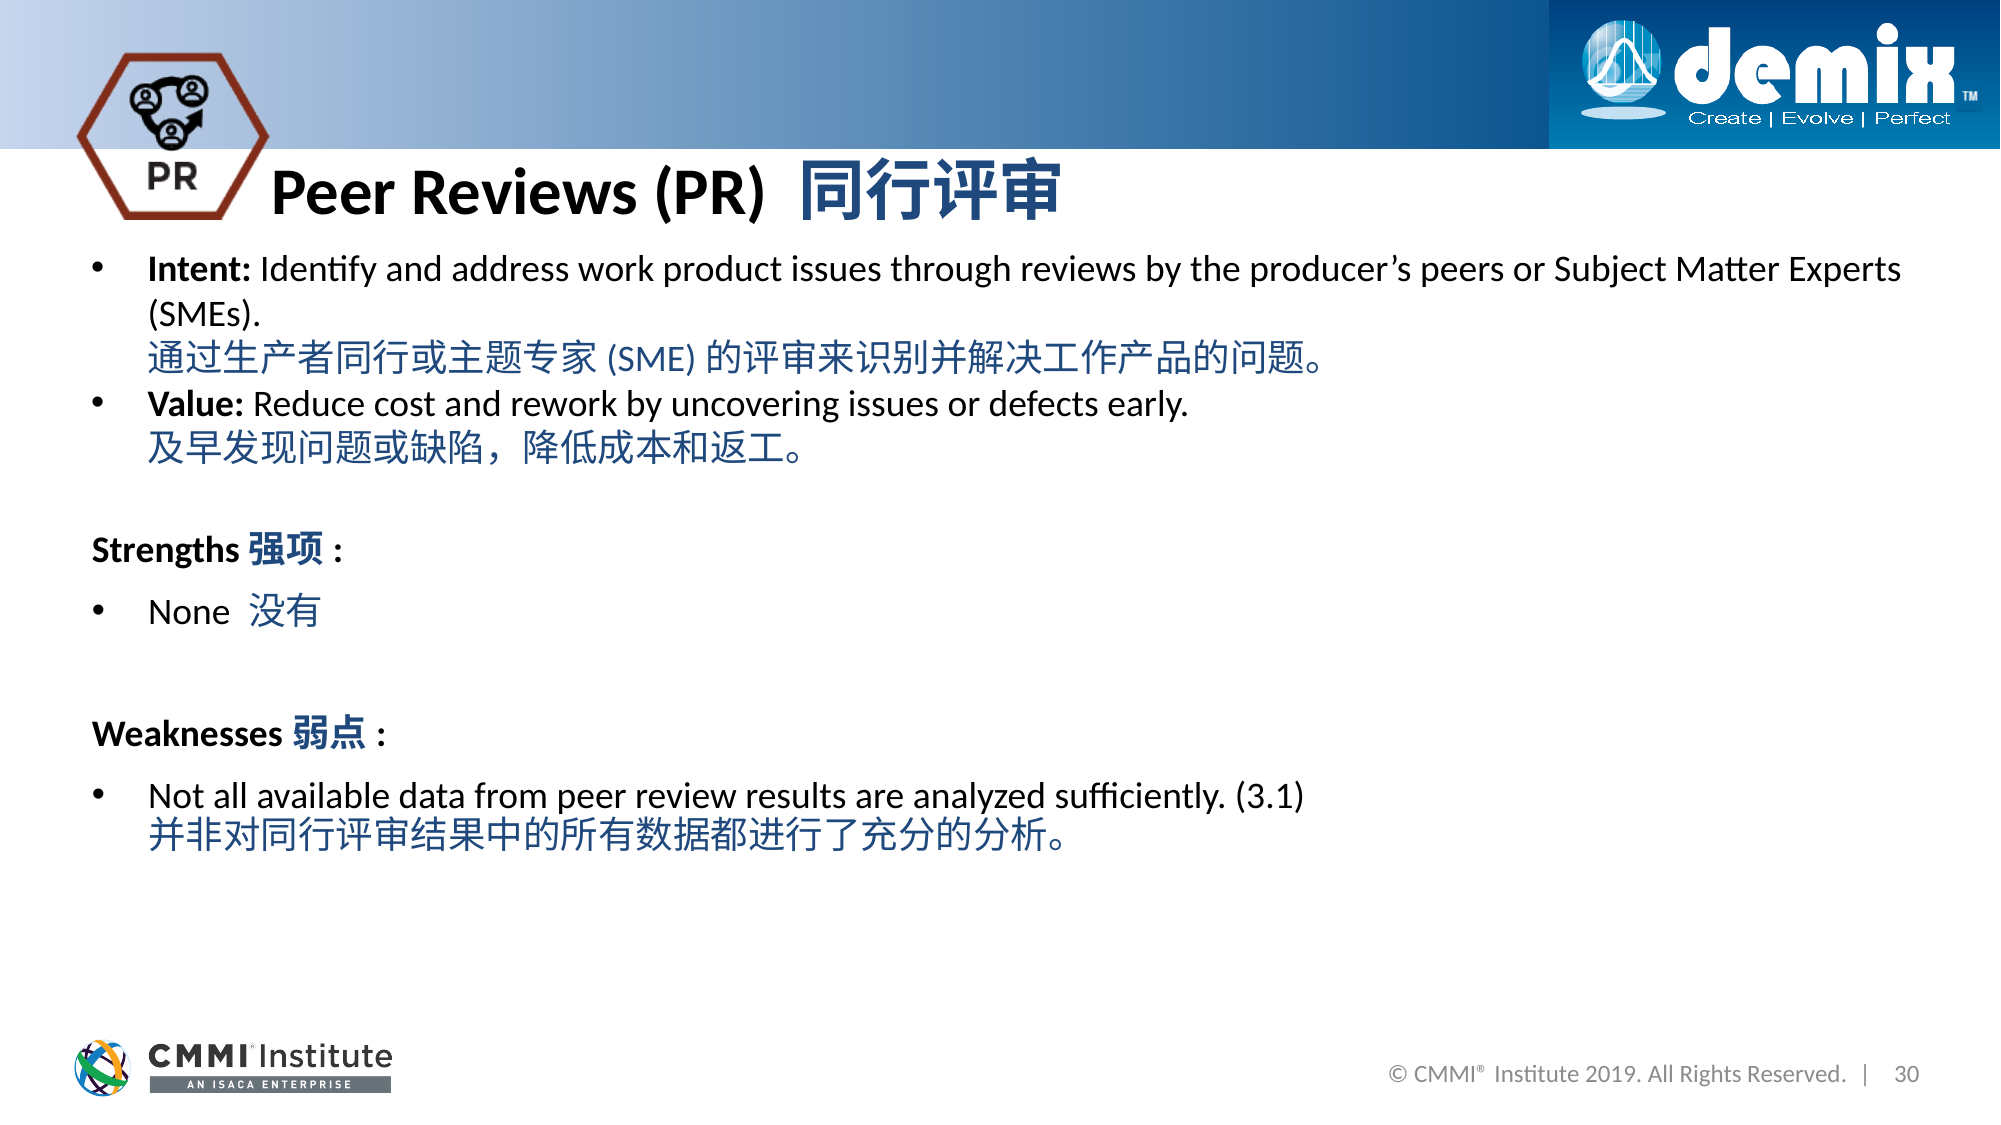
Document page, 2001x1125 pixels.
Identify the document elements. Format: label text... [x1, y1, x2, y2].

picture [1549, 0, 2000, 111]
picture [1582, 106, 1665, 119]
text_box Intent: Identify and address work product issues through reviews by the producer’s peers or Subject Matter Experts (SMEs). 通过生产者同行或主题专家(SME)的评审来识别并解决工作产品的问题。 Value: Reduce cost and rework by uncovering issues or defects early. 及早发现问题或缺陷，降低成本和返工。 [76, 236, 1925, 477]
picture [41, 993, 439, 1125]
list Strengths强项: None 没有 Weaknesses弱点: Not all available data from peer review results are analyzed sufficiently. (3.1) 并非对同行评审结果中的所有数据都进行了充分的分析。 [76, 523, 1925, 1032]
title Peer Reviews (PR) 同行评审 [255, 148, 1900, 236]
picture [76, 52, 271, 220]
